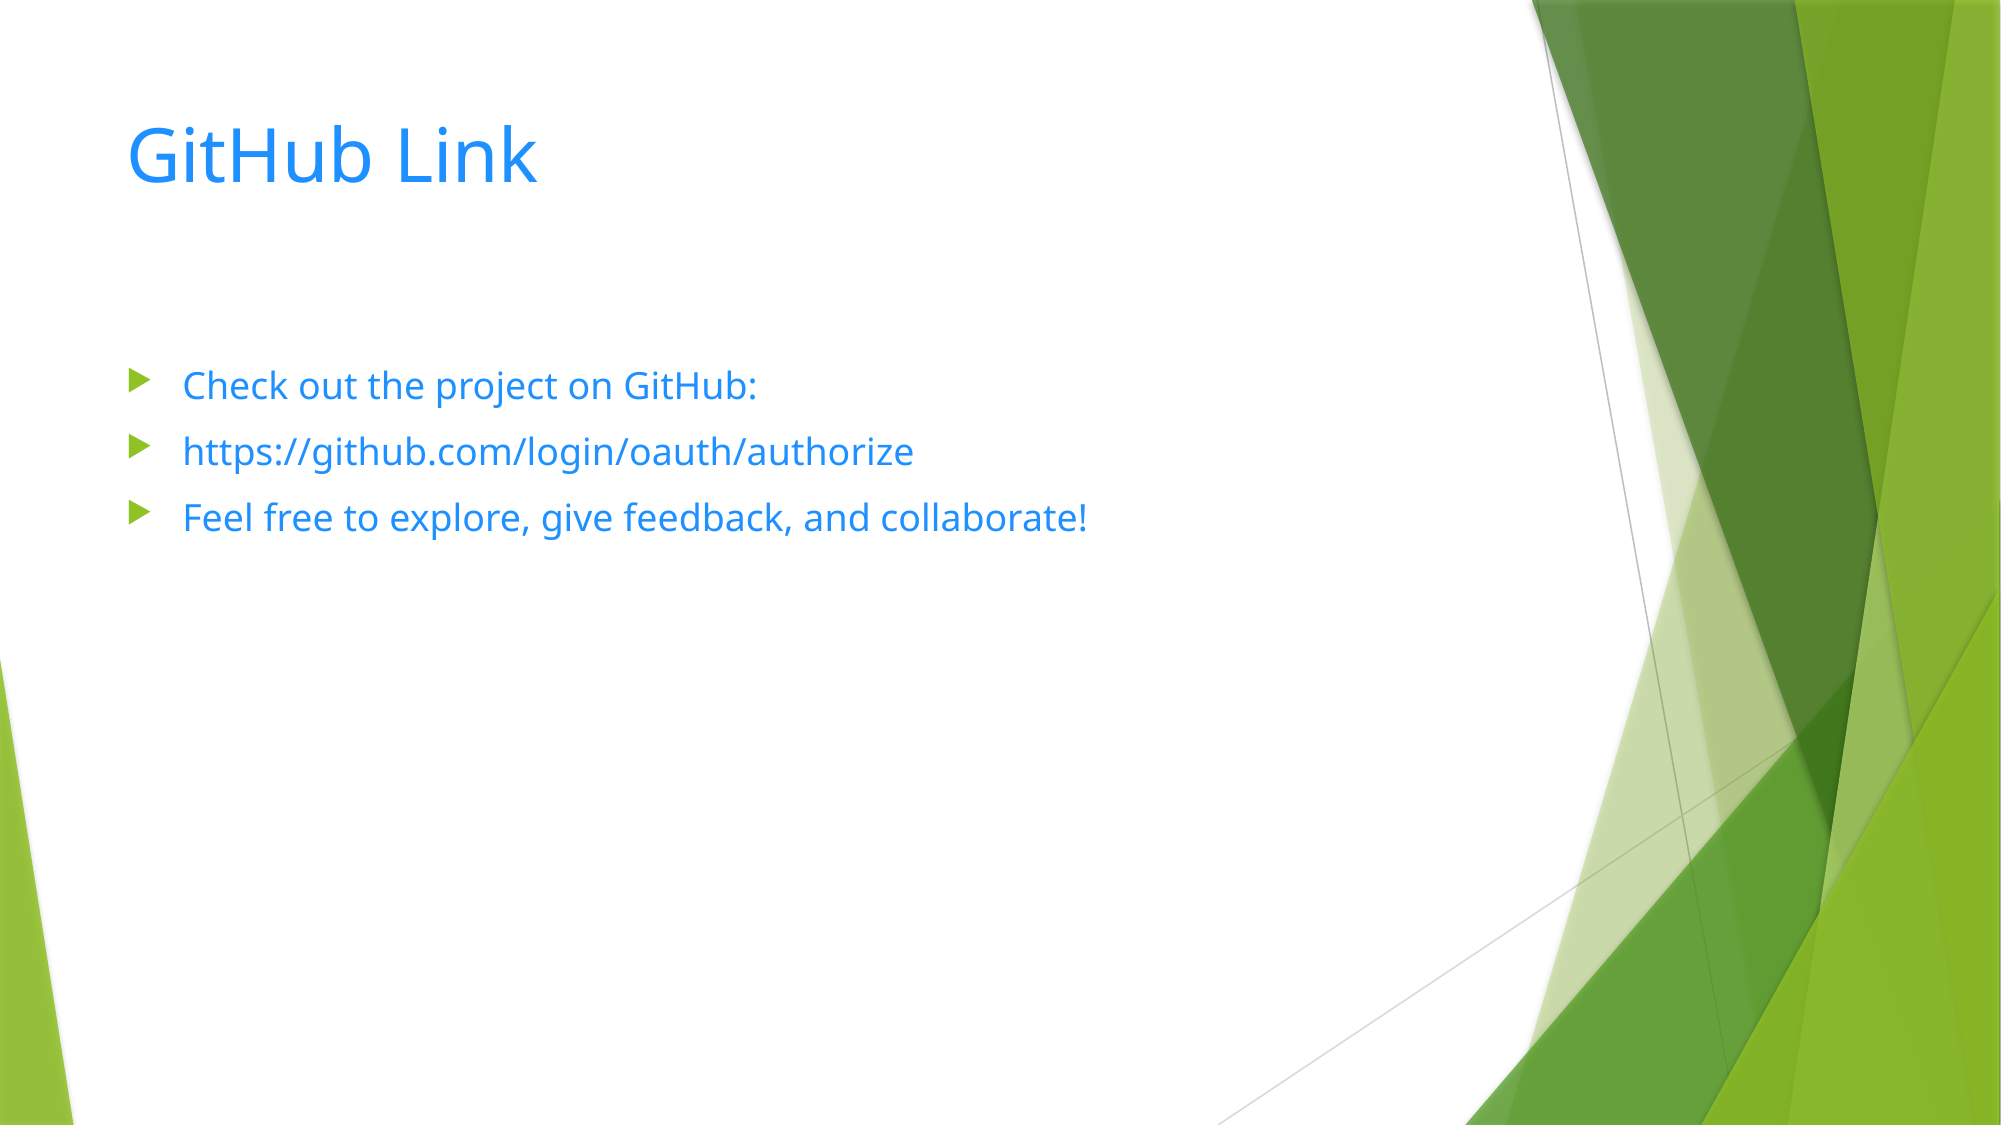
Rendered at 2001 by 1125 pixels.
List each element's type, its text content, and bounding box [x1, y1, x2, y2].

list Check out the project on GitHub: https://github.com/login/oauth/authorize Feel free to explore, give feedback, and collaborate! [111, 354, 1522, 992]
title GitHub Link [111, 99, 1522, 317]
